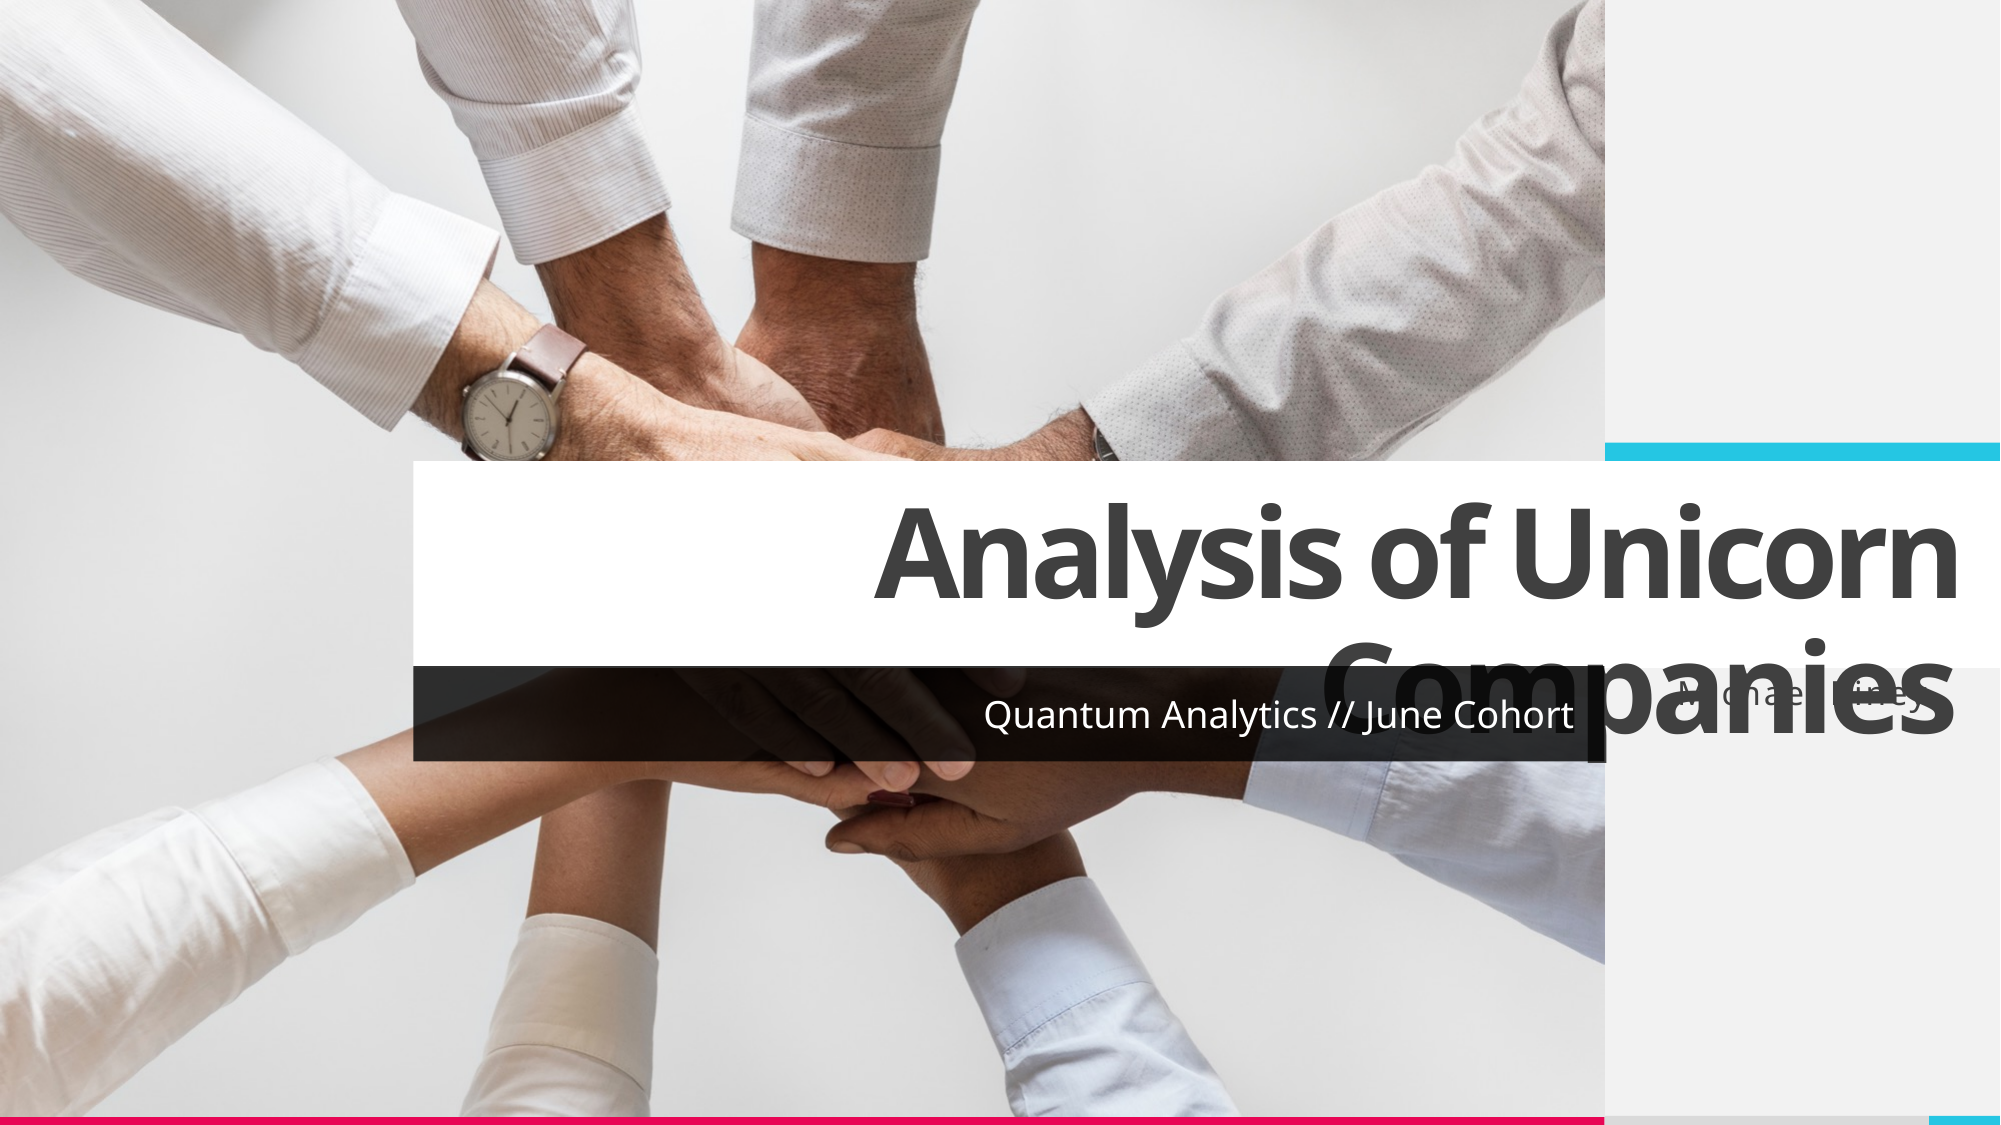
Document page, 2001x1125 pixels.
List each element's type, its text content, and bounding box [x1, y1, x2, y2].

title Analysis of Unicorn Companies [1605, 461, 2000, 668]
picture [0, 0, 1605, 1117]
text_box Michael Biney [1655, 652, 1949, 712]
